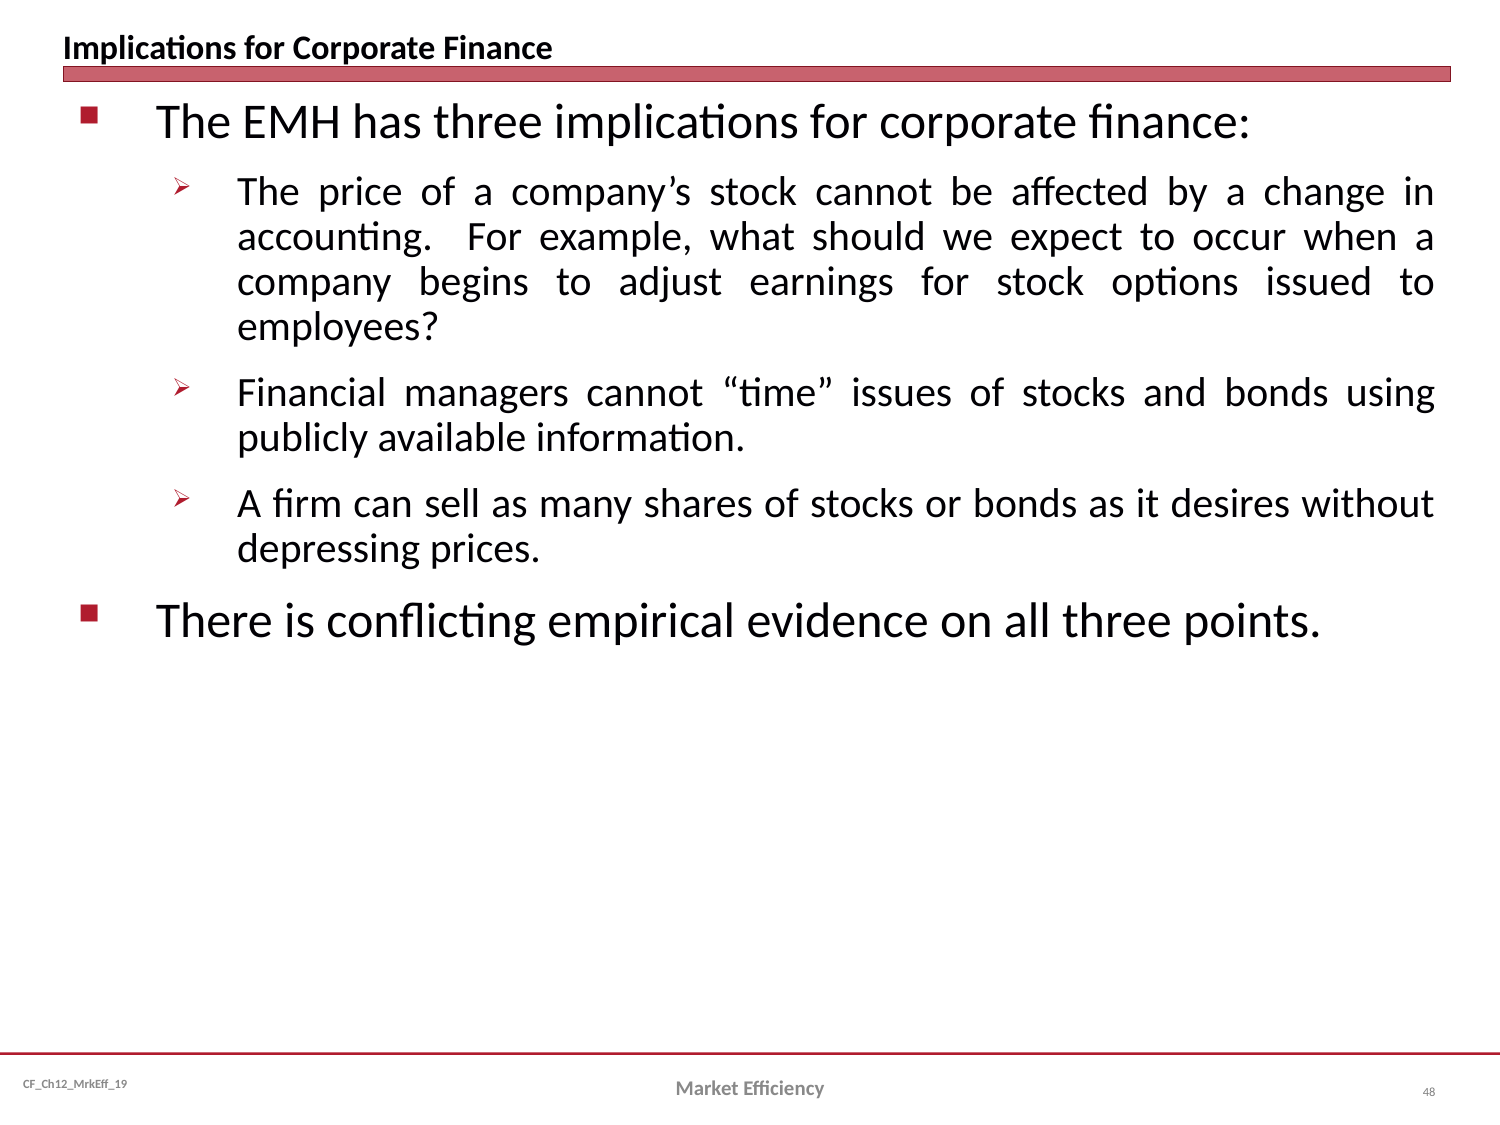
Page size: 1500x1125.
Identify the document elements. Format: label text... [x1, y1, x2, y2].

slide_number 48 [1375, 1061, 1451, 1122]
footer Market Efficiency [512, 1056, 988, 1117]
title Implications for Corporate Finance [62, 6, 1451, 67]
list The EMH has three implications for corporate finance: The price of a company’s stock cannot be affected by a change in accounting. For example, what should we expect to occur when a company begins to adjust earnings for stock options issued to employees? Financial managers cannot “time” issues of stocks and bonds using publicly available information. A firm can sell as many shares of stocks or bonds as it desires without depressing prices. There is conflicting empirical evidence on all three points. [63, 87, 1451, 1041]
